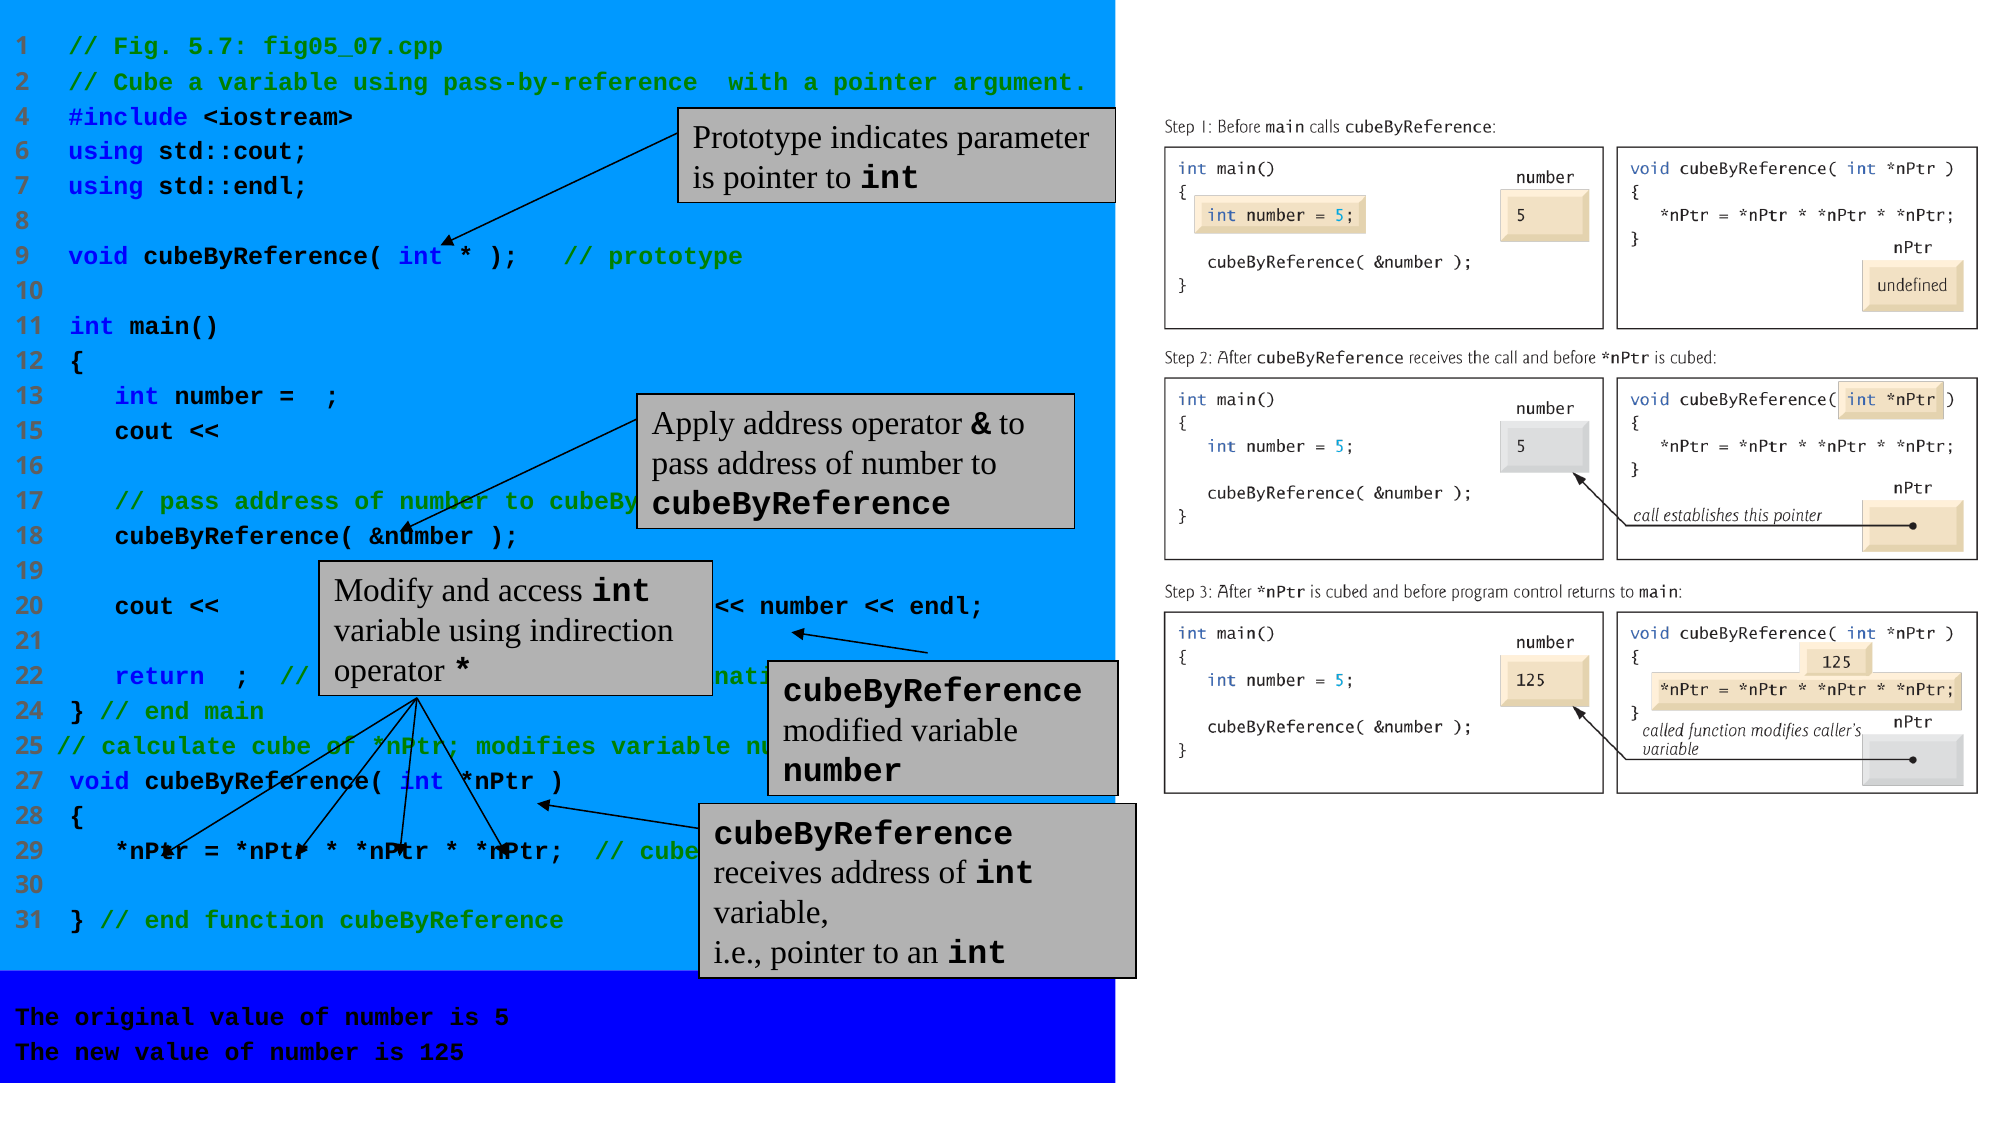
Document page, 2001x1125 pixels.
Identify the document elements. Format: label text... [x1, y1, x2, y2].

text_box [768, 632, 1119, 799]
text_box The original value of number is 5 The new value of number is 125 [0, 970, 1116, 1083]
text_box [440, 107, 1116, 246]
subtitle 1 // Fig. 5.7: fig05_07.cpp 2 // Cube a variable using pass-by-reference with a pointer argument. 4 #include <iostream> 6 using std::cout; 7 using std::endl; 8 9 void cubeByReference( int * ); // prototype 10 11 int main() 12 { 13 int number = 5; 15 cout << "The original value of number is " << number; 16 17 // pass address of number to cubeByReference 18 cubeByReference( &number ); 19 20 cout << "\nThe new value of number is " << number << endl; 21 22 return 0; // indicates successful termination 24 } // end main 25 // calculate cube of *nPtr; modifies variable number in main 27 void cubeByReference( int *nPtr ) 28 { 29 *nPtr = *nPtr * *nPtr * *nPtr; // cube *nPtr 30 31 } // end function cubeByReference [0, 0, 1116, 970]
picture [1164, 100, 1988, 561]
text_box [160, 560, 713, 857]
picture [1144, 576, 1988, 802]
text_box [537, 803, 1137, 981]
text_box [399, 393, 1075, 532]
